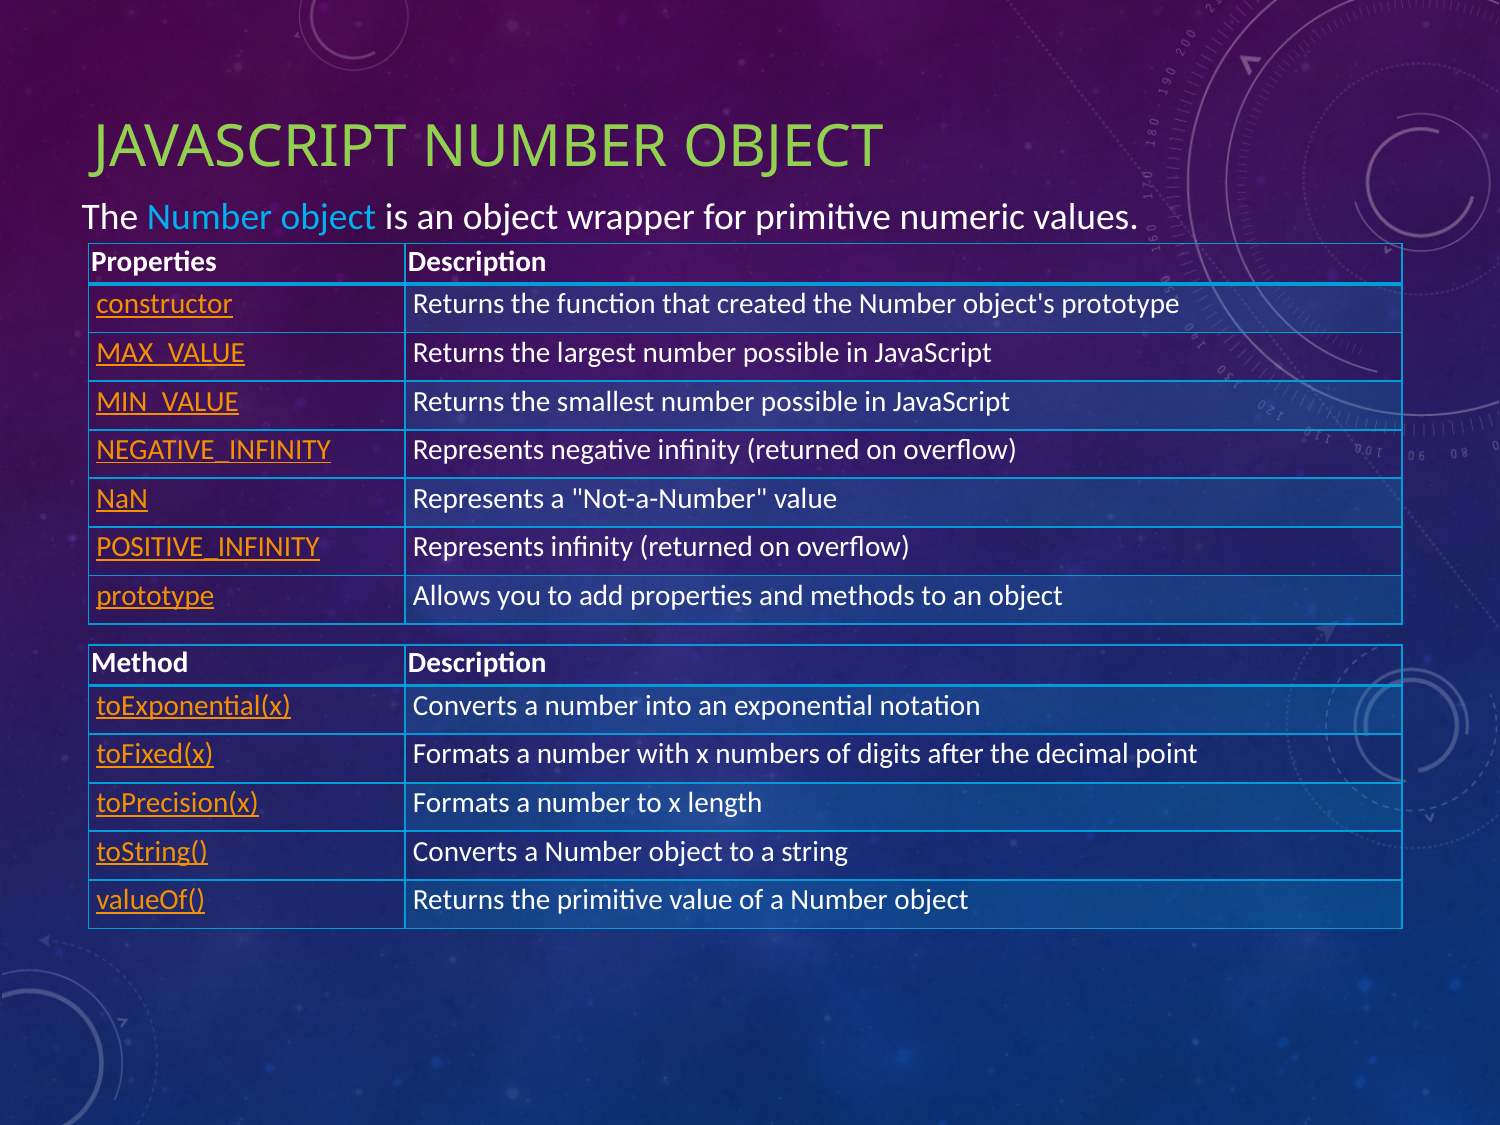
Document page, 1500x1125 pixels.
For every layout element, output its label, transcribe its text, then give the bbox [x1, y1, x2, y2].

text_box The Number object is an object wrapper for primitive numeric values. [66, 184, 1402, 245]
table_header Description [406, 646, 1401, 684]
table_cell Represents a "Not-a-Number" value [406, 479, 1401, 526]
table_cell Converts a Number object to a string [406, 832, 1401, 879]
table_header Properties [89, 244, 404, 282]
table_cell prototype [89, 576, 404, 623]
table_cell MAX_VALUE [89, 333, 404, 380]
table_cell Allows you to add properties and methods to an object [406, 576, 1401, 623]
table_cell toPrecision(x) [89, 784, 404, 830]
table_cell MIN_VALUE [89, 382, 404, 429]
title JavaScript Number Object [78, 90, 1422, 197]
table_cell toExponential(x) [89, 687, 404, 733]
table_cell Returns the smallest number possible in JavaScript [406, 382, 1401, 429]
table_cell Formats a number to x length [406, 784, 1401, 830]
table_cell toString() [89, 832, 404, 879]
table_cell NaN [89, 479, 404, 526]
table_header Description [406, 244, 1401, 282]
table_cell Returns the largest number possible in JavaScript [406, 333, 1401, 380]
table_cell POSITIVE_INFINITY [89, 528, 404, 575]
table_cell constructor [89, 286, 404, 332]
table_header Method [89, 646, 404, 684]
table_cell Formats a number with x numbers of digits after the decimal point [406, 735, 1401, 782]
table_cell toFixed(x) [89, 735, 404, 782]
table_cell Returns the primitive value of a Number object [406, 881, 1401, 928]
table_cell Returns the function that created the Number object's prototype [406, 286, 1401, 332]
table_cell valueOf() [89, 881, 404, 928]
picture [0, 0, 1500, 1125]
table_cell Converts a number into an exponential notation [406, 687, 1401, 733]
table_cell Represents negative infinity (returned on overflow) [406, 431, 1401, 477]
table_cell Represents infinity (returned on overflow) [406, 528, 1401, 575]
table_cell NEGATIVE_INFINITY [89, 431, 404, 477]
